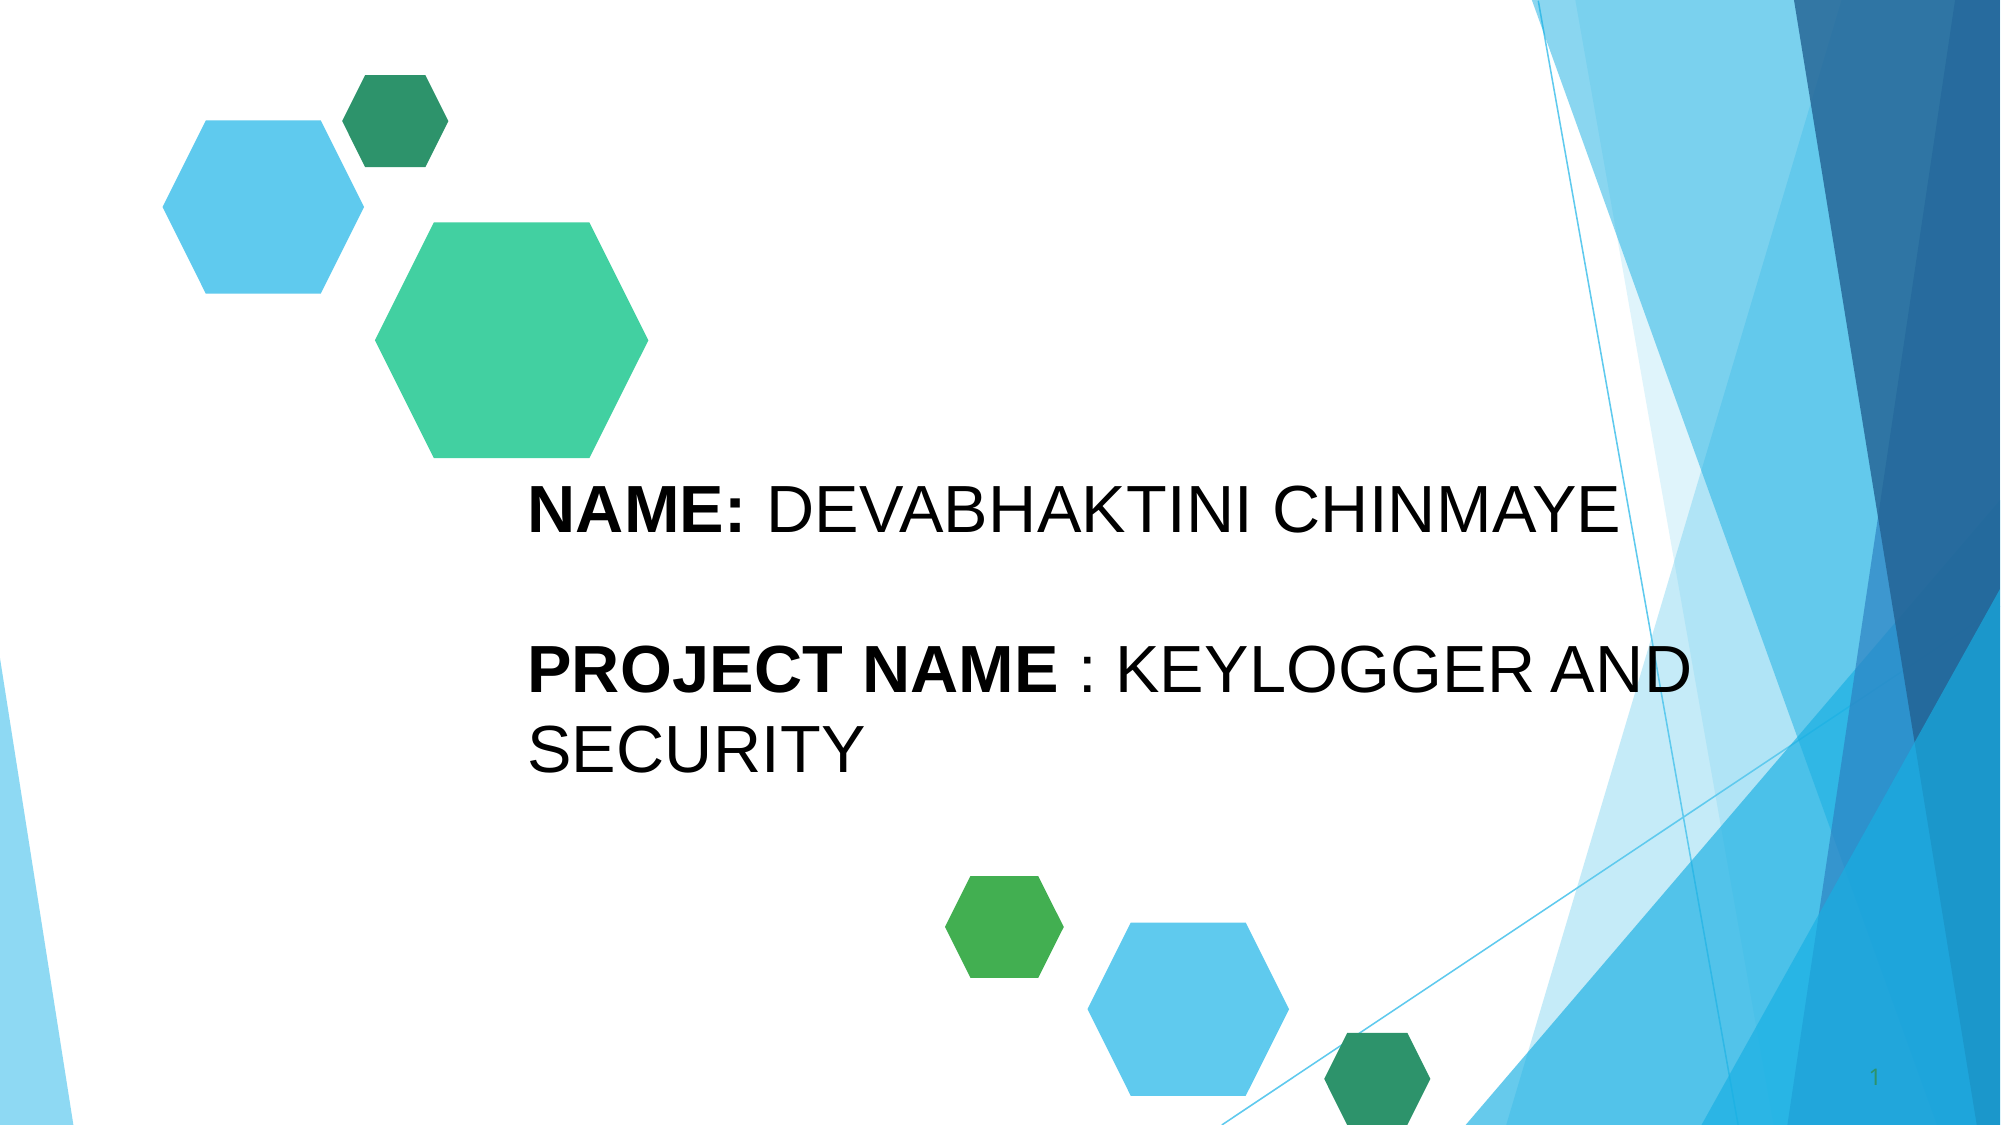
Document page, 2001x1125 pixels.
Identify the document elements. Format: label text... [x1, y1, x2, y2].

text_box [945, 876, 1064, 978]
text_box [162, 74, 449, 294]
text_box [1063, 462, 1369, 528]
text_box [374, 222, 649, 459]
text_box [1087, 922, 1431, 1125]
title NAME: DEVABHAKTINI CHINMAYE PROJECT NAME : KEYLOGGER AND SECURITY [0, 462, 1713, 866]
slide_number 1 [1862, 1061, 1888, 1125]
